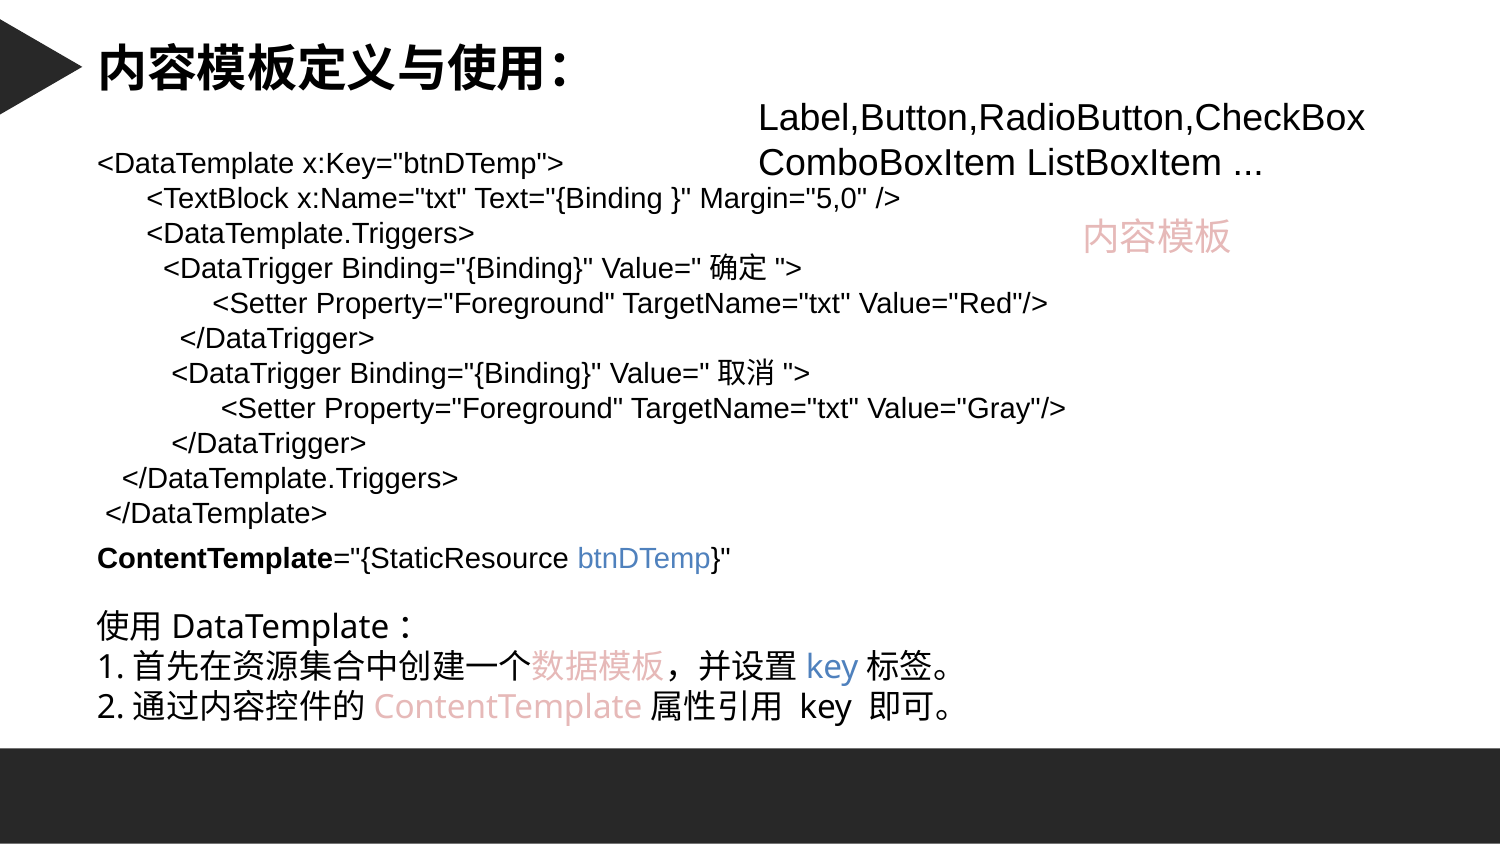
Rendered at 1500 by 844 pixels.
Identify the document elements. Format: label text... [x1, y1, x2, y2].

text_box 使用DataTemplate： 1.首先在资源集合中创建一个数据模板，并设置key标签。 2.通过内容控件的ContentTemplate属性引用 key 即可。 [82, 597, 1415, 733]
text_box <DataTemplate x:Key="btnDTemp"> <TextBlock x:Name="txt" Text="{Binding }" Margin="5,0" /> <DataTemplate.Triggers> <DataTrigger Binding="{Binding}" Value="确定"> <Setter Property="Foreground" TargetName="txt" Value="Red"/> </DataTrigger> <DataTrigger Binding="{Binding}" Value="取消"> <Setter Property="Foreground" TargetName="txt" Value="Gray"/> </DataTrigger> </DataTemplate.Triggers> </DataTemplate> [82, 136, 1470, 537]
text_box 内容模板定义与使用： [82, 29, 613, 104]
text_box ContentTemplate="{StaticResource btnDTemp}" [82, 531, 1214, 582]
text_box [0, 748, 1500, 844]
text_box [0, 19, 83, 115]
text_box Label,Button,RadioButton,CheckBox ComboBoxItem ListBoxItem ... [743, 85, 1381, 191]
text_box 内容模板 [1067, 205, 1247, 266]
